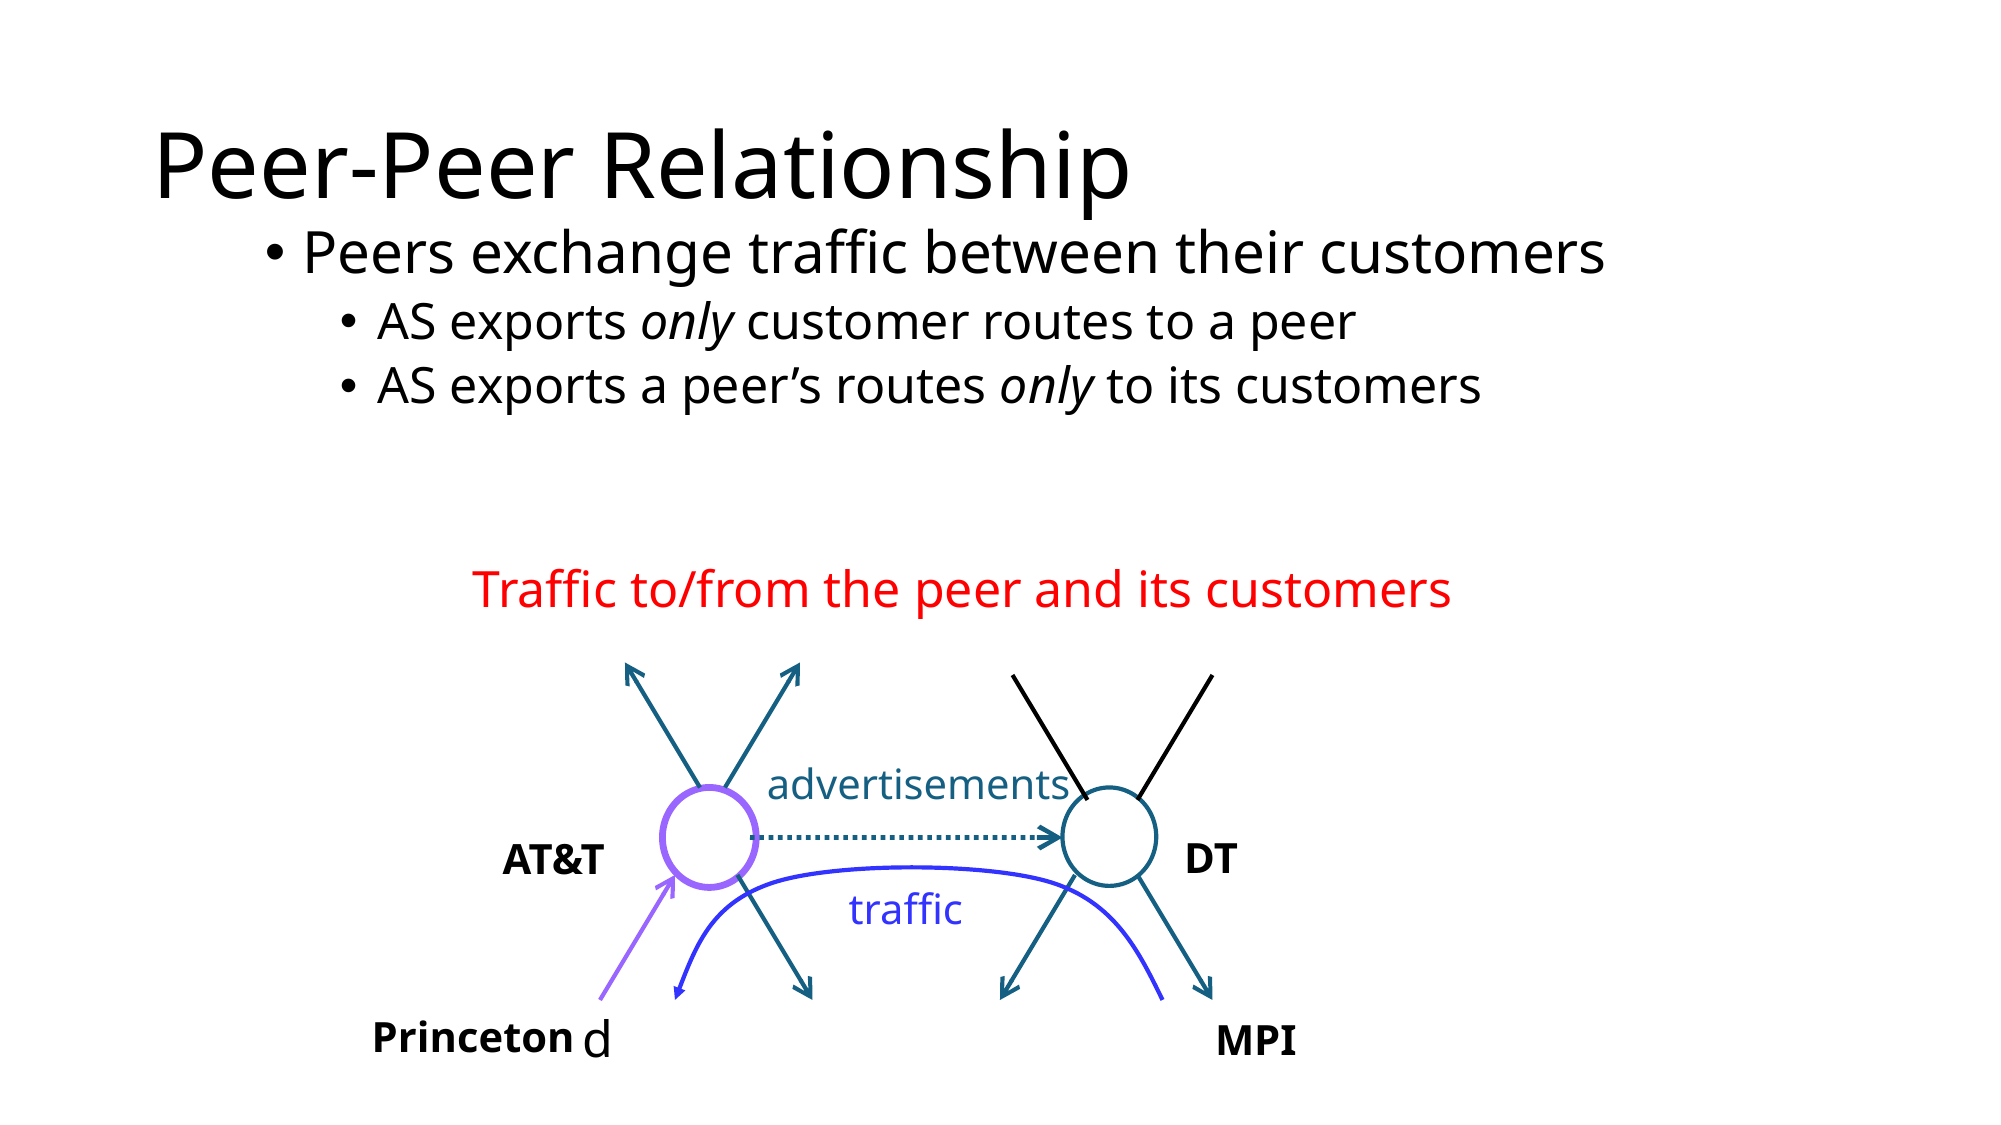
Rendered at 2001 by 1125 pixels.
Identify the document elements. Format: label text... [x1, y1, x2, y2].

text_box DT [1213, 824, 1253, 889]
text_box MPI [1200, 1006, 1312, 1072]
text_box d [567, 999, 629, 1075]
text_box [674, 861, 1163, 1001]
text_box Princeton [356, 1003, 590, 1069]
title Peer-Peer Relationship [137, 59, 1863, 278]
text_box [624, 661, 1076, 1001]
text_box Traffic to/from the peer and its customers [458, 549, 1468, 625]
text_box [1076, 674, 1213, 1001]
list Peers exchange traffic between their customers AS exports only customer routes to a peer AS exports a peer’s routes only to its customers [249, 215, 1734, 484]
text_box AT&T [487, 825, 620, 891]
